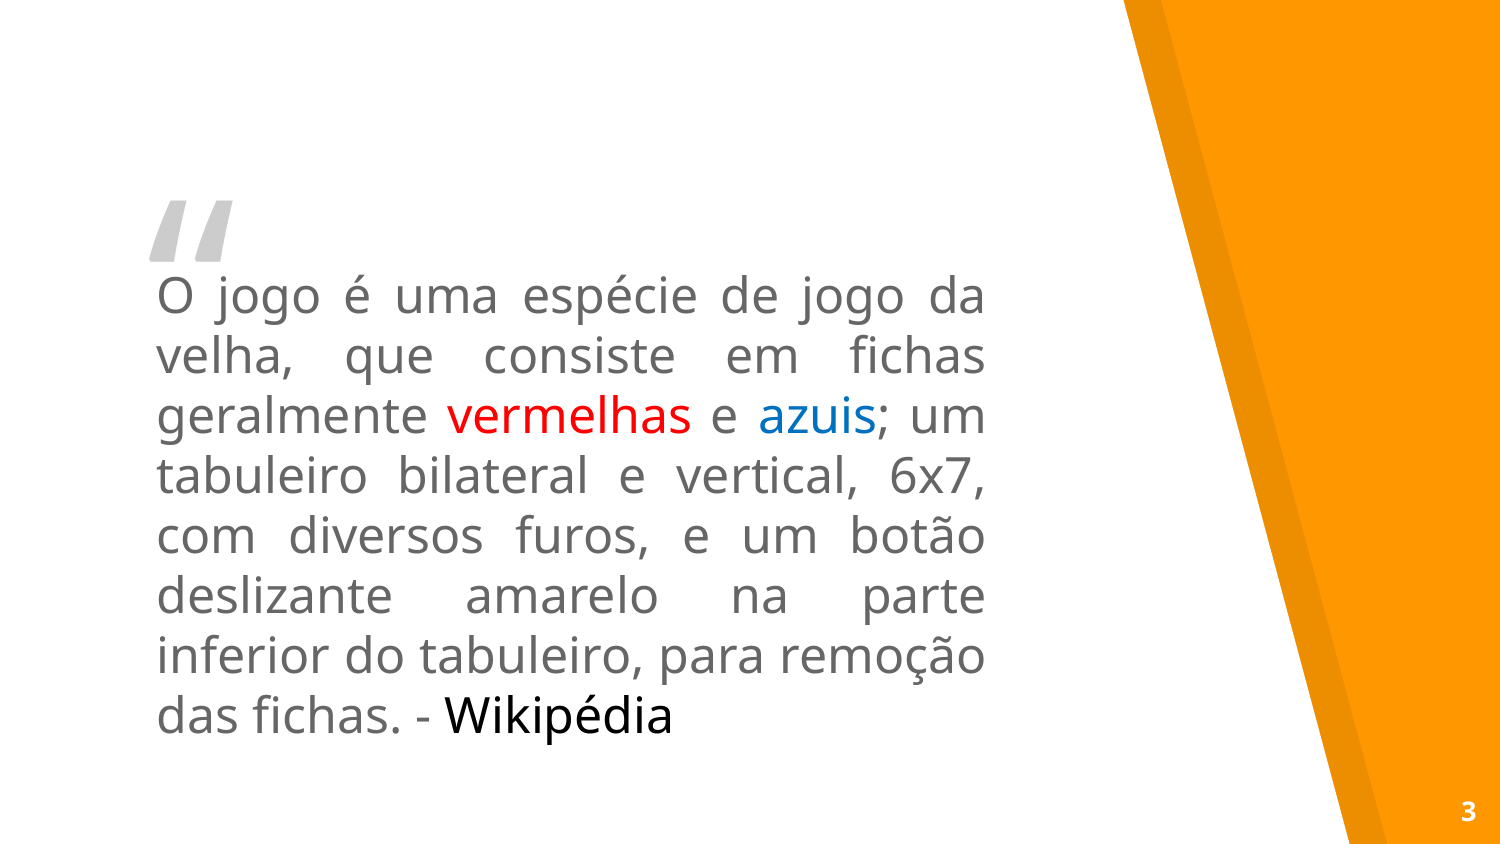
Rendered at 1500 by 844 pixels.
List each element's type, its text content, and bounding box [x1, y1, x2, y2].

slide_number 3 [1401, 779, 1492, 844]
list O jogo é uma espécie de jogo da velha, que consiste em fichas geralmente vermelhas e azuis; um tabuleiro bilateral e vertical, 6x7, com diversos furos, e um botão deslizante amarelo na parte inferior do tabuleiro, para remoção das fichas. - Wikipédia [128, 248, 1003, 768]
